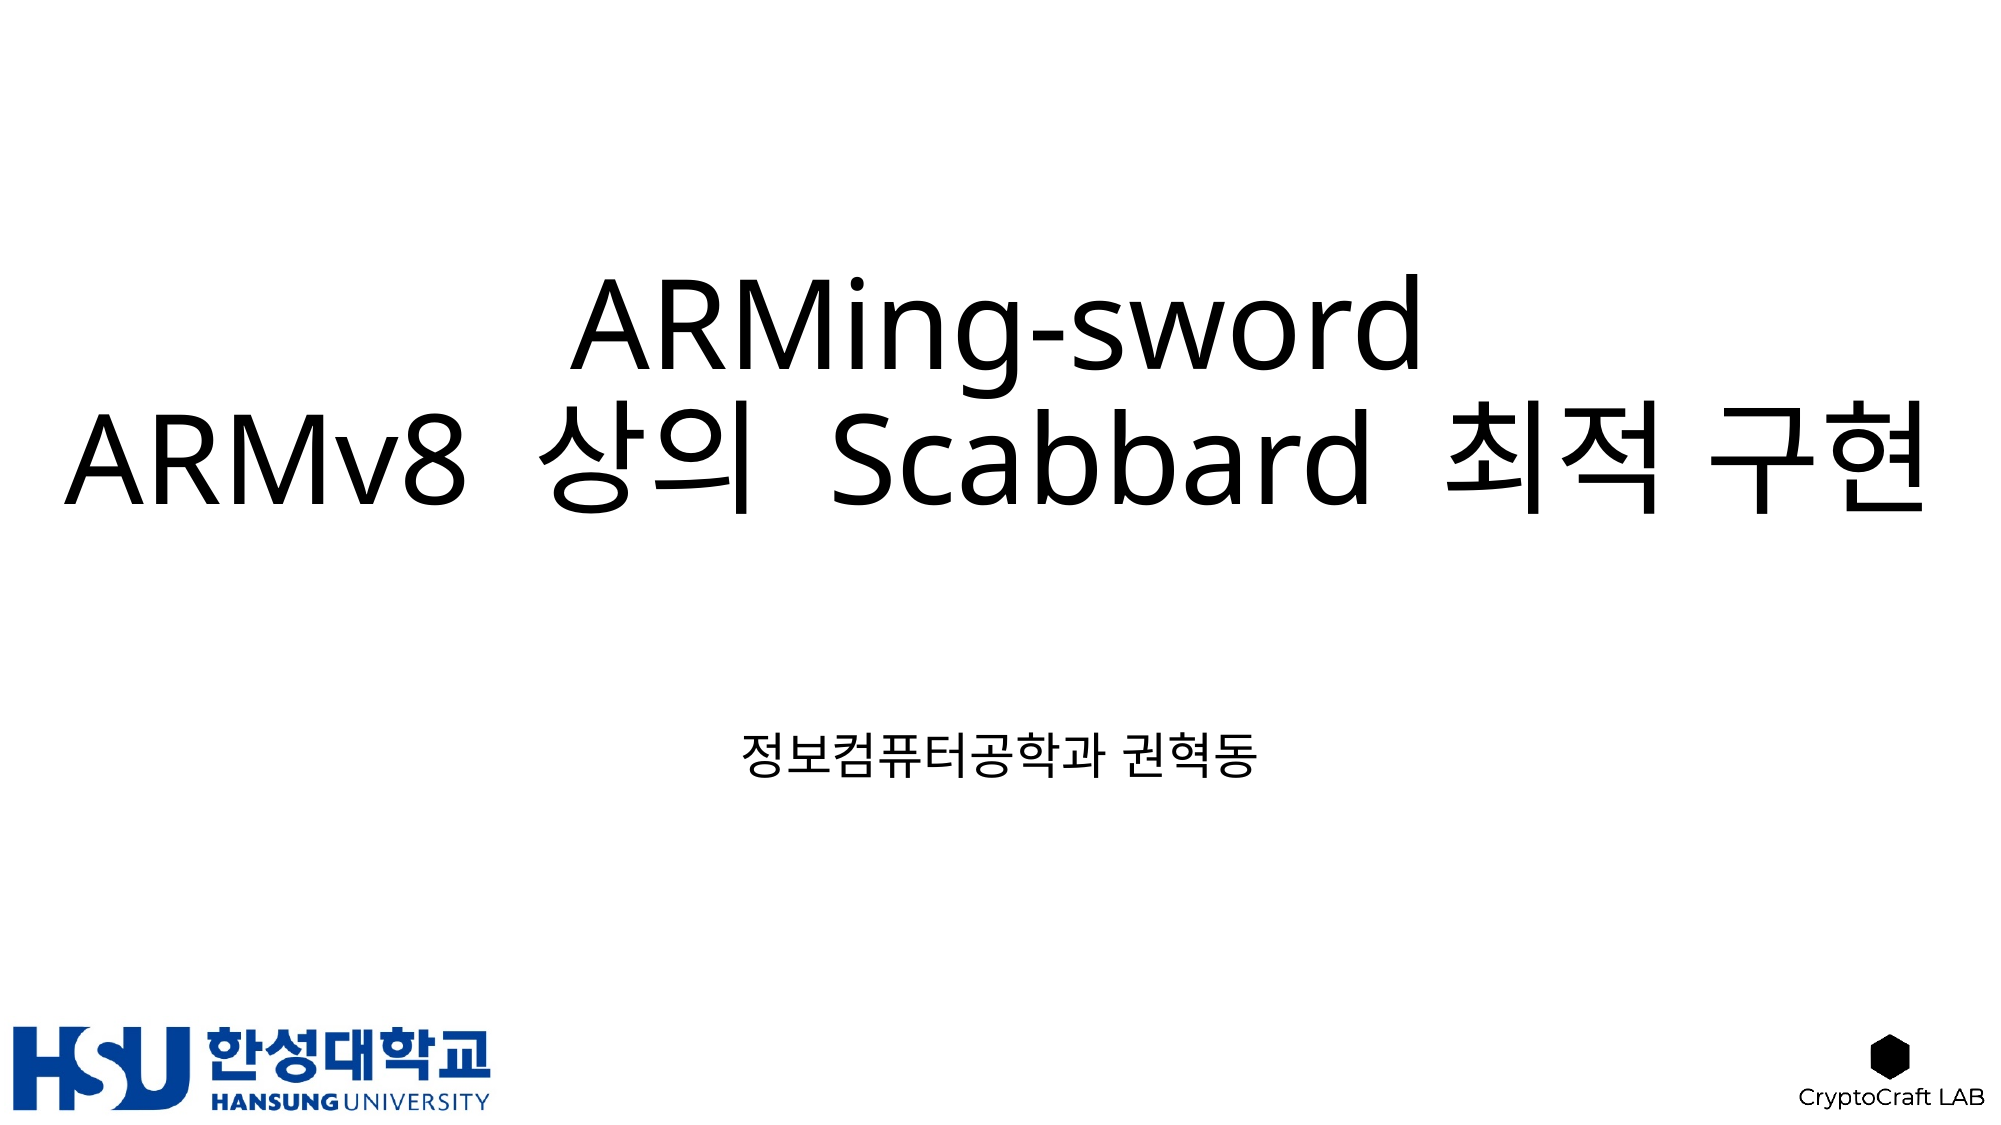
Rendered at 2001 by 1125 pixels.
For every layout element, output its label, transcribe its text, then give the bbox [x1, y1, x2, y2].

picture [4, 1016, 501, 1122]
subtitle 정보컴퓨터공학과 권혁동 [0, 622, 2000, 895]
picture [1784, 1019, 2000, 1125]
title ARMing-sword ARMv8 상의 Scabbard 최적 구현 [0, 200, 2000, 593]
